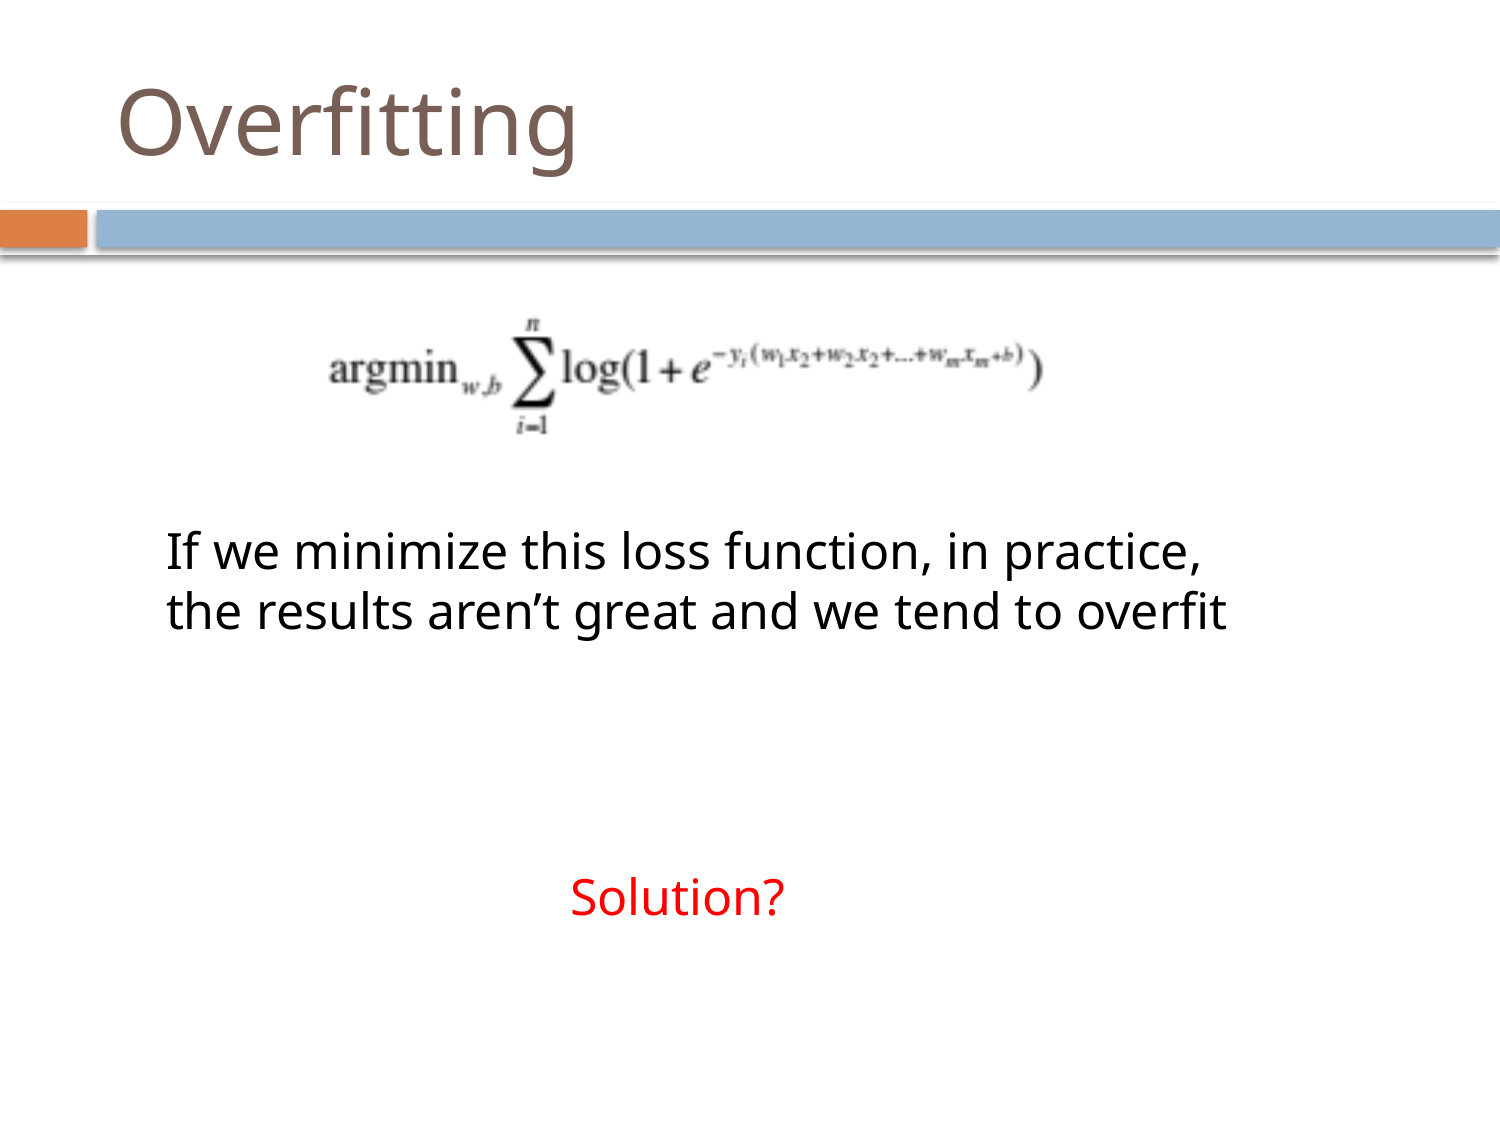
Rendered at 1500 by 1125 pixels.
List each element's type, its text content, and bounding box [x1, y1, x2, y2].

text_box If we minimize this loss function, in practice, the results aren’t great and we tend to overfit [151, 512, 1288, 648]
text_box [324, 299, 1047, 439]
title Overfitting [100, 37, 1438, 200]
text_box Solution? [555, 857, 801, 933]
